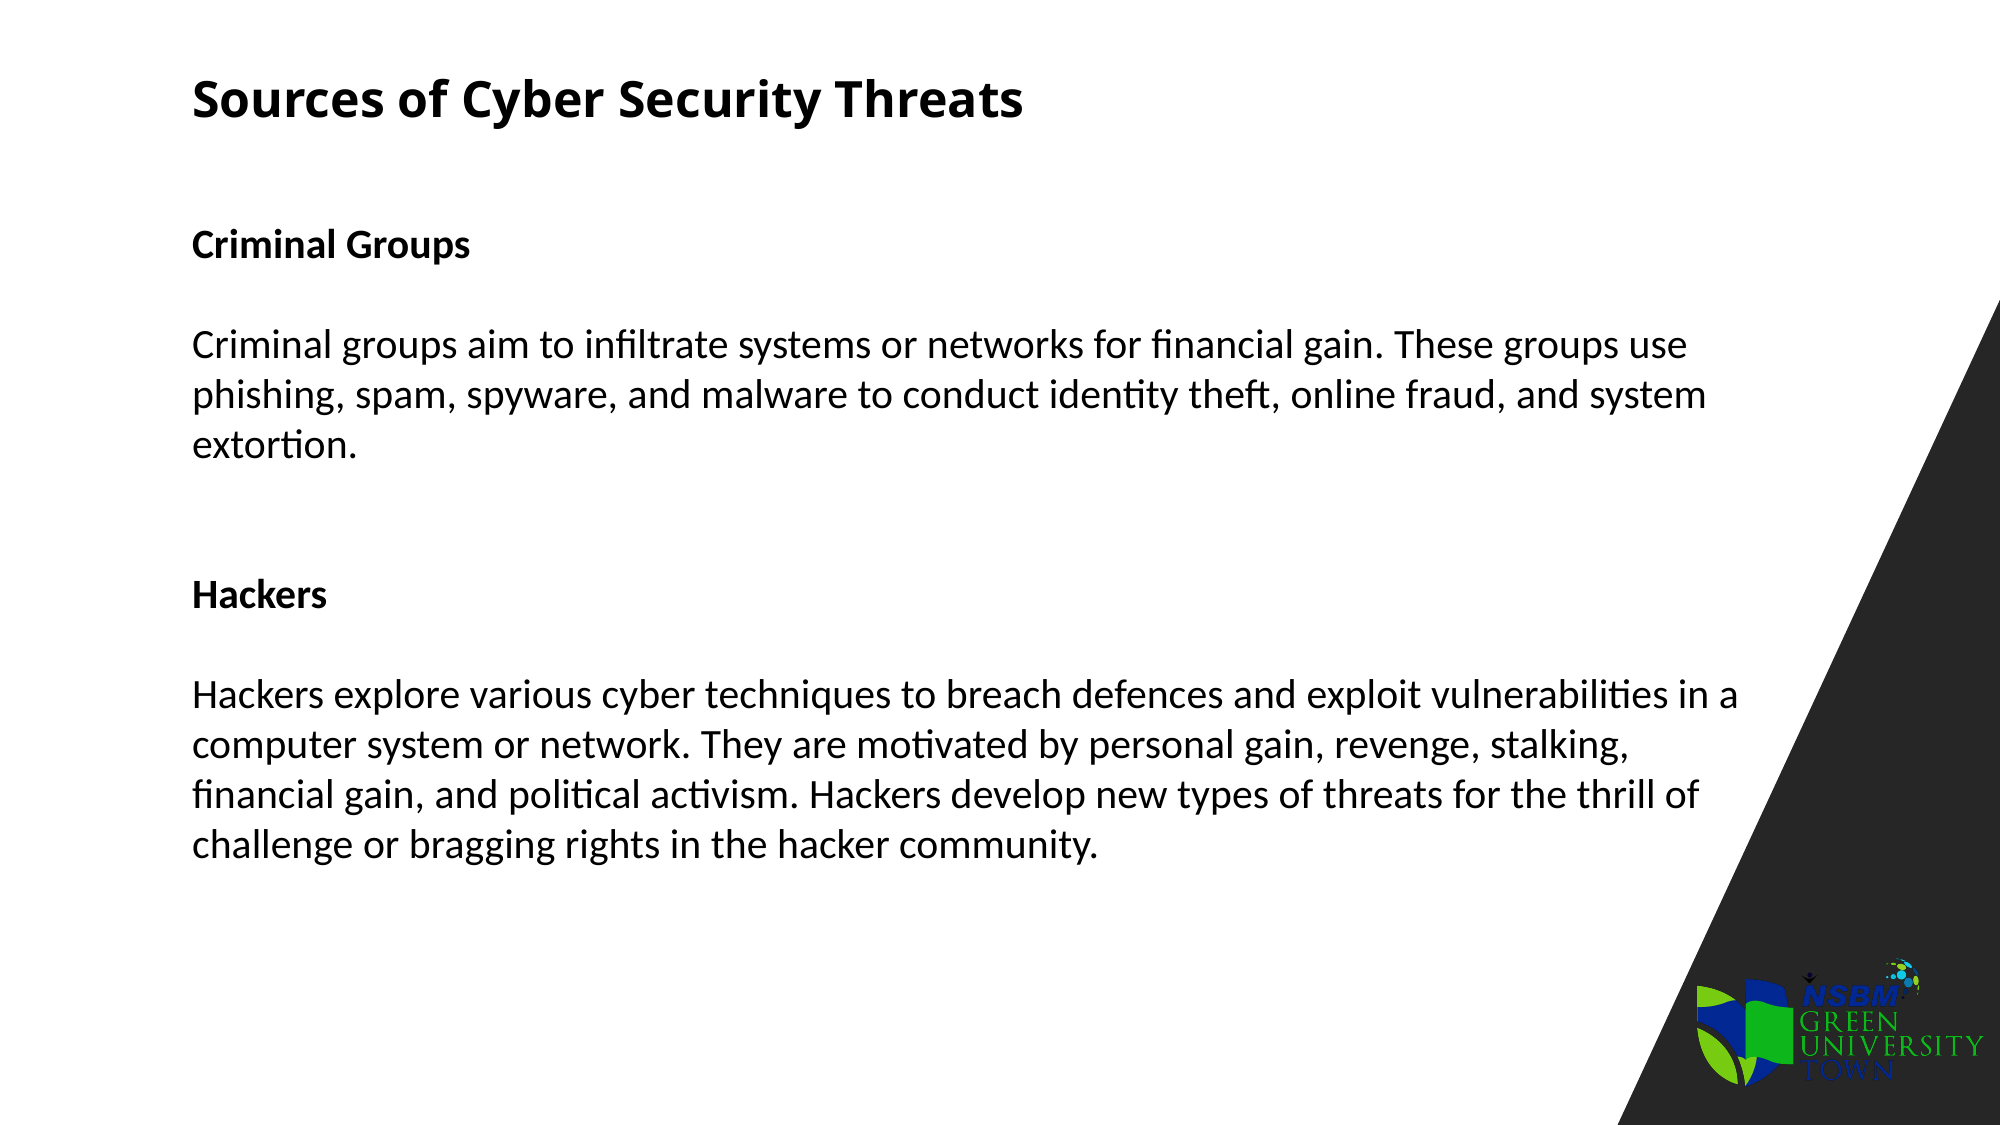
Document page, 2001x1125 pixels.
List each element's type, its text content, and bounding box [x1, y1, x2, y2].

text_box [1772, 299, 2000, 1125]
text_box Sources of Cyber Security Threats Criminal Groups Criminal groups aim to infiltrate systems or networks for financial gain. These groups use phishing, spam, spyware, and malware to conduct identity theft, online fraud, and system extortion. Hackers Hackers explore various cyber techniques to breach defences and exploit vulnerabilities in a computer system or network. They are motivated by personal gain, revenge, stalking, financial gain, and political activism. Hackers develop new types of threats for the thrill of challenge or bragging rights in the hacker community. [177, 59, 1772, 1125]
picture [1696, 958, 1984, 1087]
